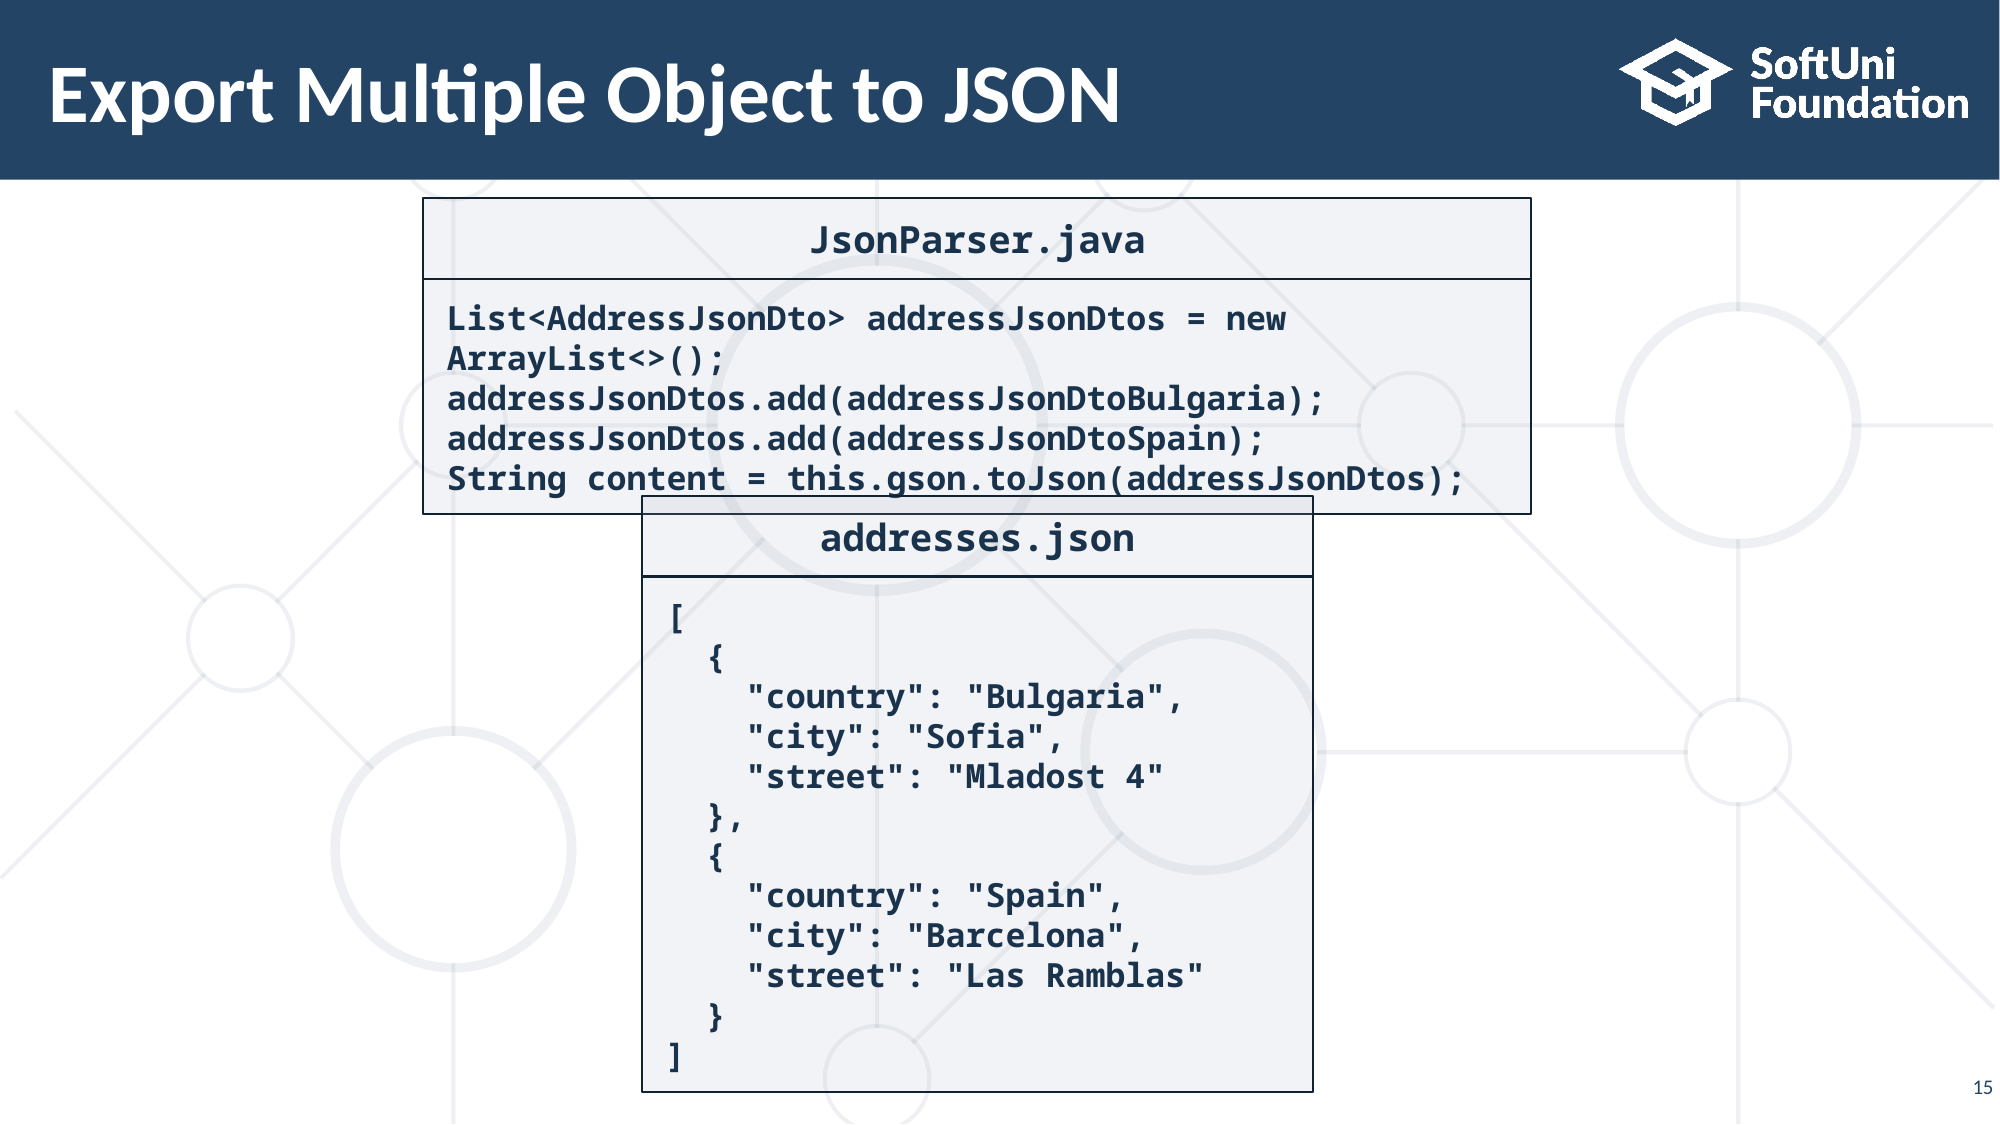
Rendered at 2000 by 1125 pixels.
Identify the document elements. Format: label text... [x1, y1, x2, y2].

slide_number 15 [1929, 1070, 2000, 1103]
text_box [ { "country": "Bulgaria", "city": "Sofia", "street": "Mladost 4" }, { "country": "Spain", "city": "Barcelona", "street": "Las Ramblas" } ] [642, 577, 1313, 1092]
text_box addresses.json [642, 496, 1313, 577]
picture [1618, 38, 1968, 126]
title Export Multiple Object to JSON [31, 16, 1591, 162]
text_box List<AddressJsonDto> addressJsonDtos = new ArrayList<>(); addressJsonDtos.add(addressJsonDtoBulgaria); addressJsonDtos.add(addressJsonDtoSpain); String content = this.gson.toJson(addressJsonDtos); [423, 279, 1532, 515]
text_box JsonParser.java [423, 198, 1531, 279]
